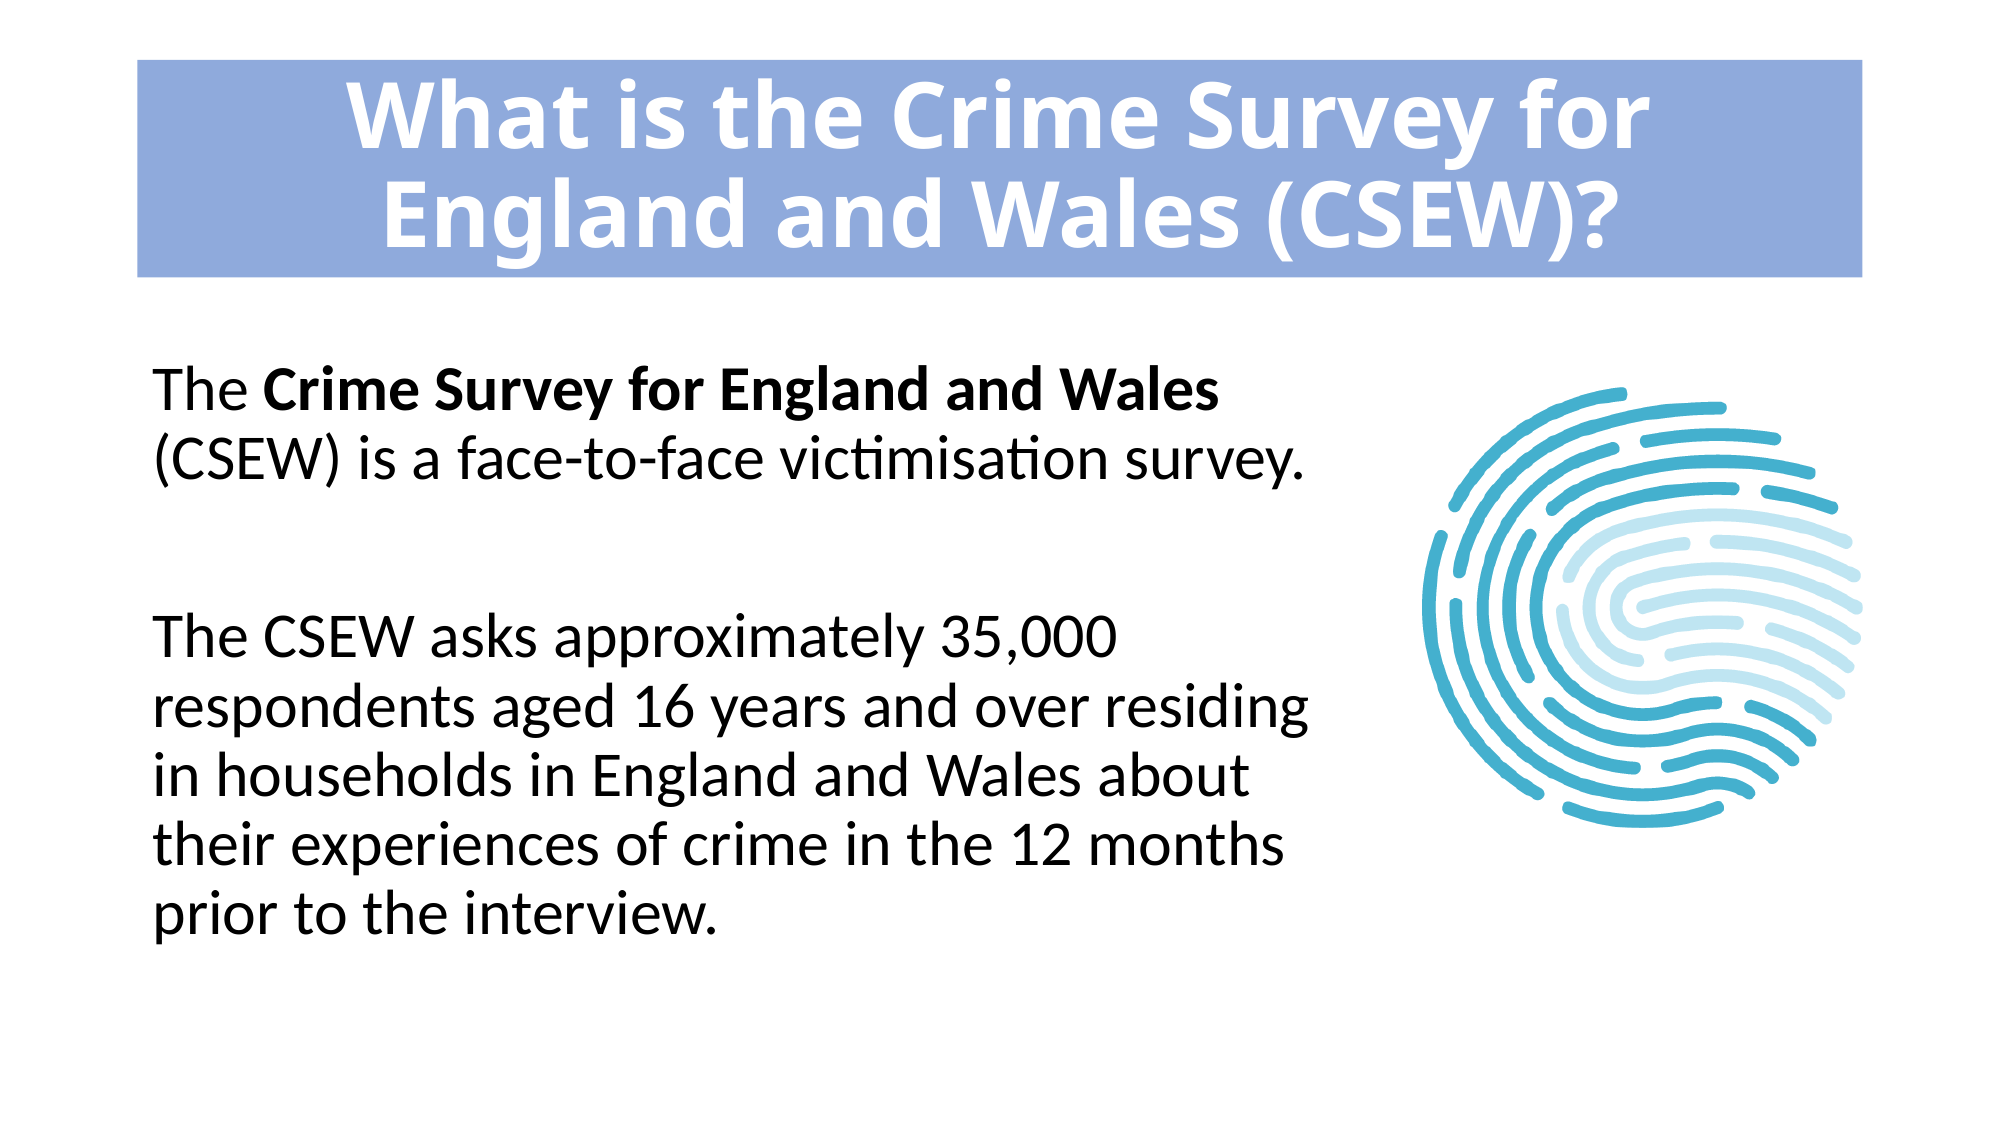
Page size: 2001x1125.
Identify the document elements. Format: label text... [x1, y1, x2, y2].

text_box The Crime Survey for England and Wales (CSEW) is a face-to-face victimisation survey. The CSEW asks approximately 35,000 respondents aged 16 years and over residing in households in England and Wales about their experiences of crime in the 12 months prior to the interview. [137, 251, 1358, 964]
picture [1422, 387, 1863, 828]
title What is the Crime Survey for England and Wales (CSEW)? [137, 59, 1863, 278]
